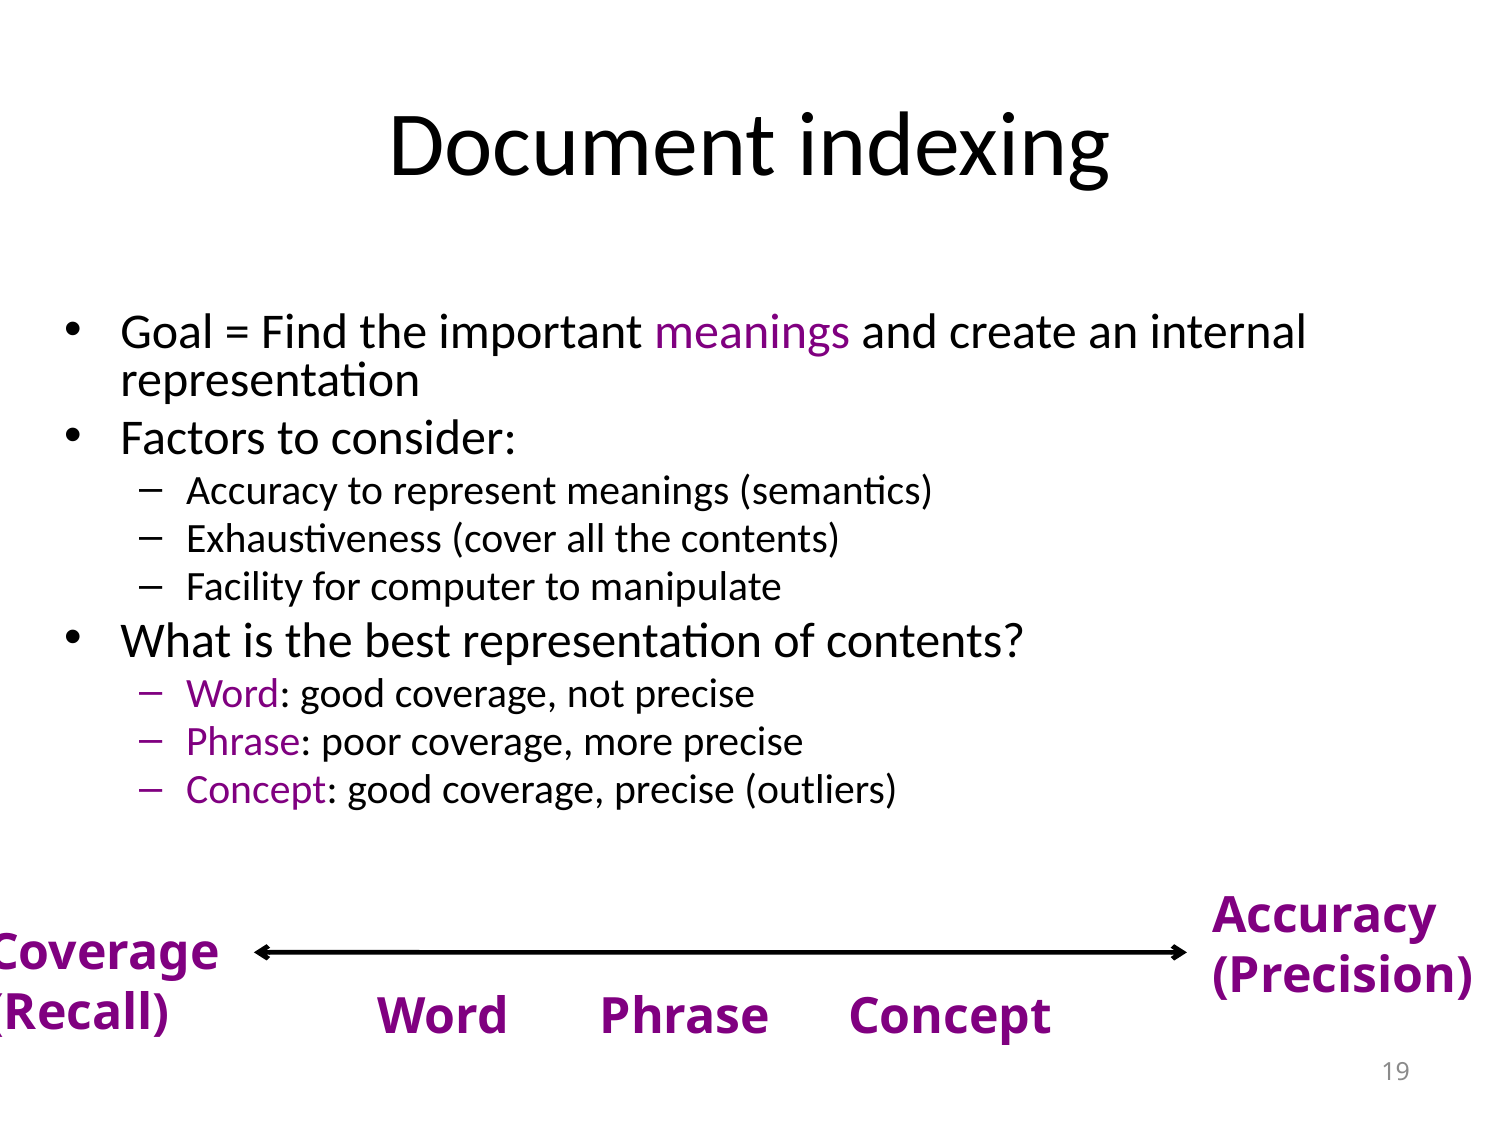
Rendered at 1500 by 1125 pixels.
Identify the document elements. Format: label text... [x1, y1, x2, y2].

text_box Coverage (Recall) [0, 912, 235, 1048]
list Goal = Find the important meanings and create an internal representation Factors to consider: Accuracy to represent meanings (semantics) Exhaustiveness (cover all the contents) Facility for computer to manipulate What is the best representation of contents? Word: good coverage, not precise Phrase: poor coverage, more precise Concept: good coverage, precise (outliers) [49, 302, 1500, 1047]
text_box [253, 945, 1187, 960]
title Document indexing [75, 45, 1425, 233]
text_box Word Phrase Concept [362, 976, 1068, 1051]
slide_number 19 [1074, 1042, 1425, 1103]
text_box Accuracy (Precision) [1197, 874, 1489, 1010]
